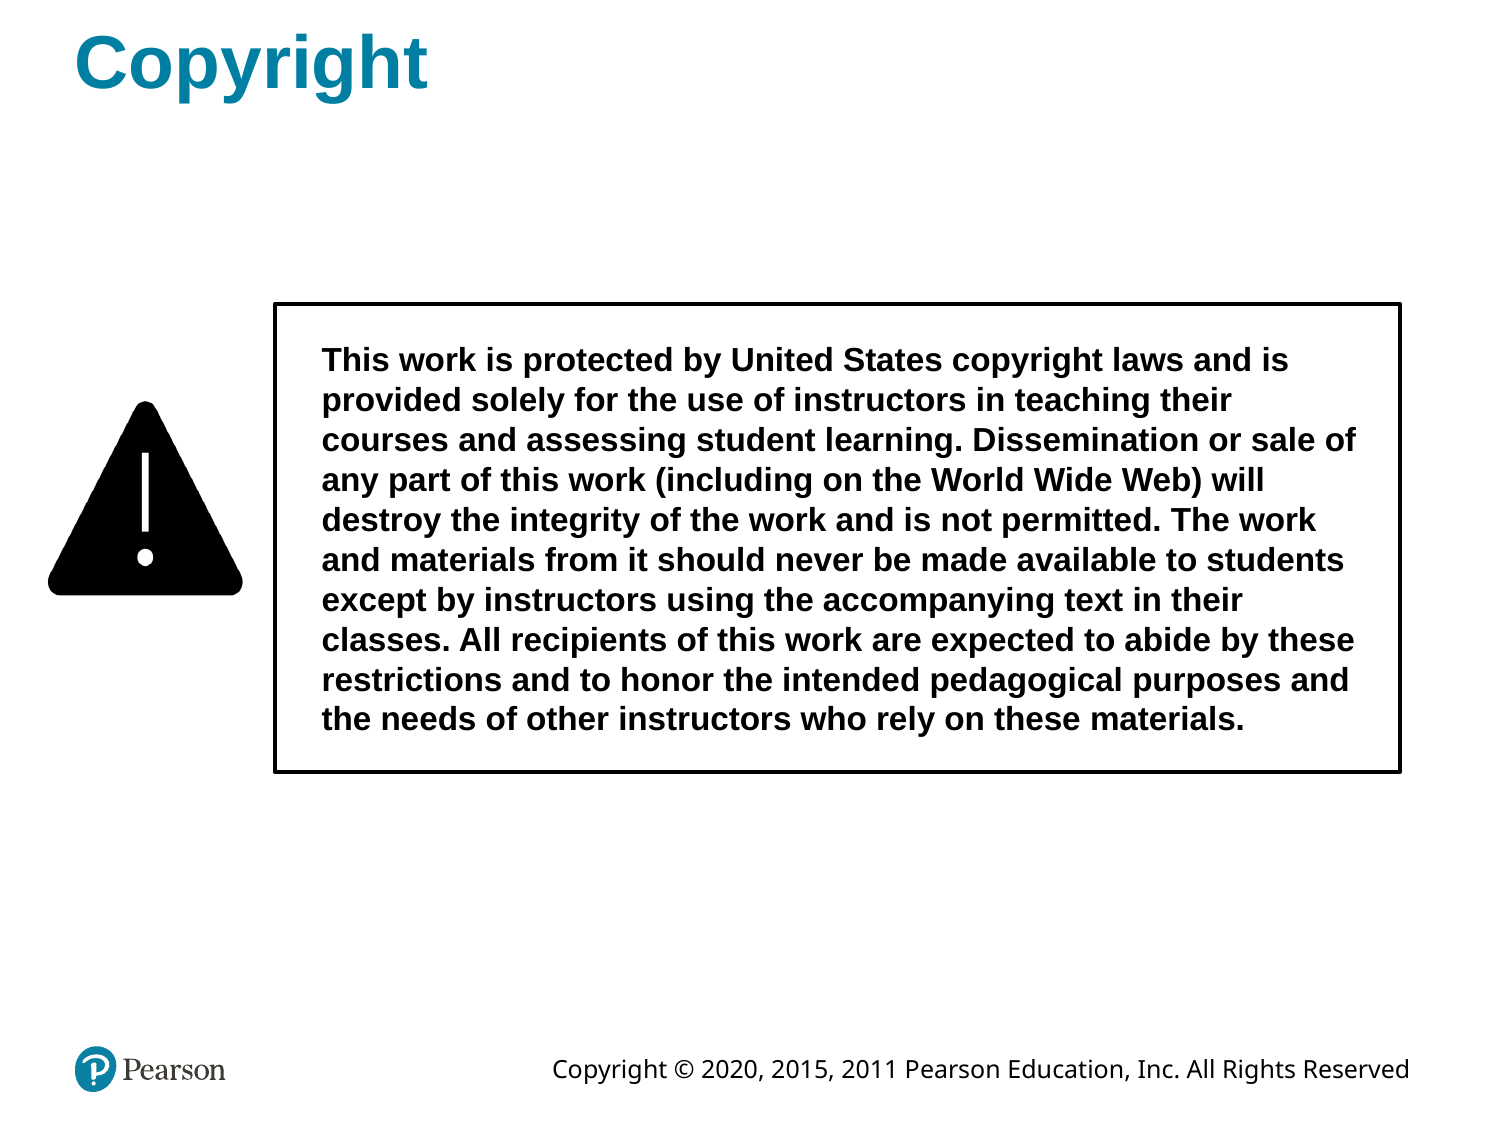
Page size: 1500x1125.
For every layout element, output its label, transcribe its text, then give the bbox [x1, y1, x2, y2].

picture [40, 379, 251, 616]
title Copyright [74, 0, 1416, 104]
text_box This work is protected by United States copyright laws and is provided solely for the use of instructors in teaching their courses and assessing student learning. Dissemination or sale of any part of this work (including on the World Wide Web) will destroy the integrity of the work and is not permitted. The work and materials from it should never be made available to students except by instructors using the accompanying text in their classes. All recipients of this work are expected to abide by these restrictions and to honor the intended pedagogical purposes and the needs of other instructors who rely on these materials. [273, 302, 1402, 774]
